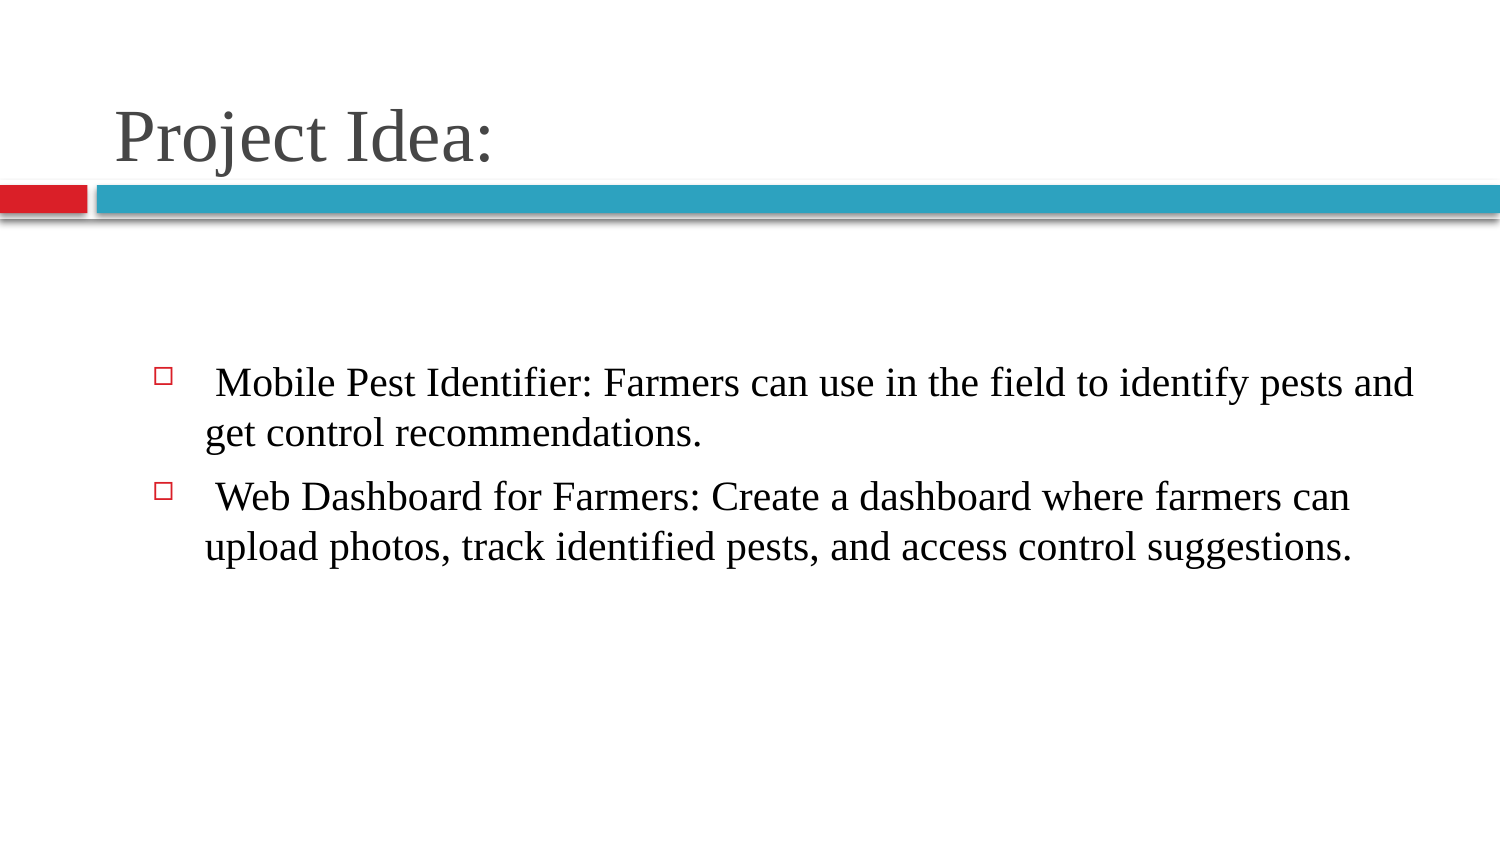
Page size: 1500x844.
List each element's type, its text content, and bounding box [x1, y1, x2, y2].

title Project Idea: [99, 19, 1438, 185]
list Mobile Pest Identifier: Farmers can use in the field to identify pests and get control recommendations. Web Dashboard for Farmers: Create a dashboard where farmers can upload photos, track identified pests, and access control suggestions. [137, 346, 1433, 759]
